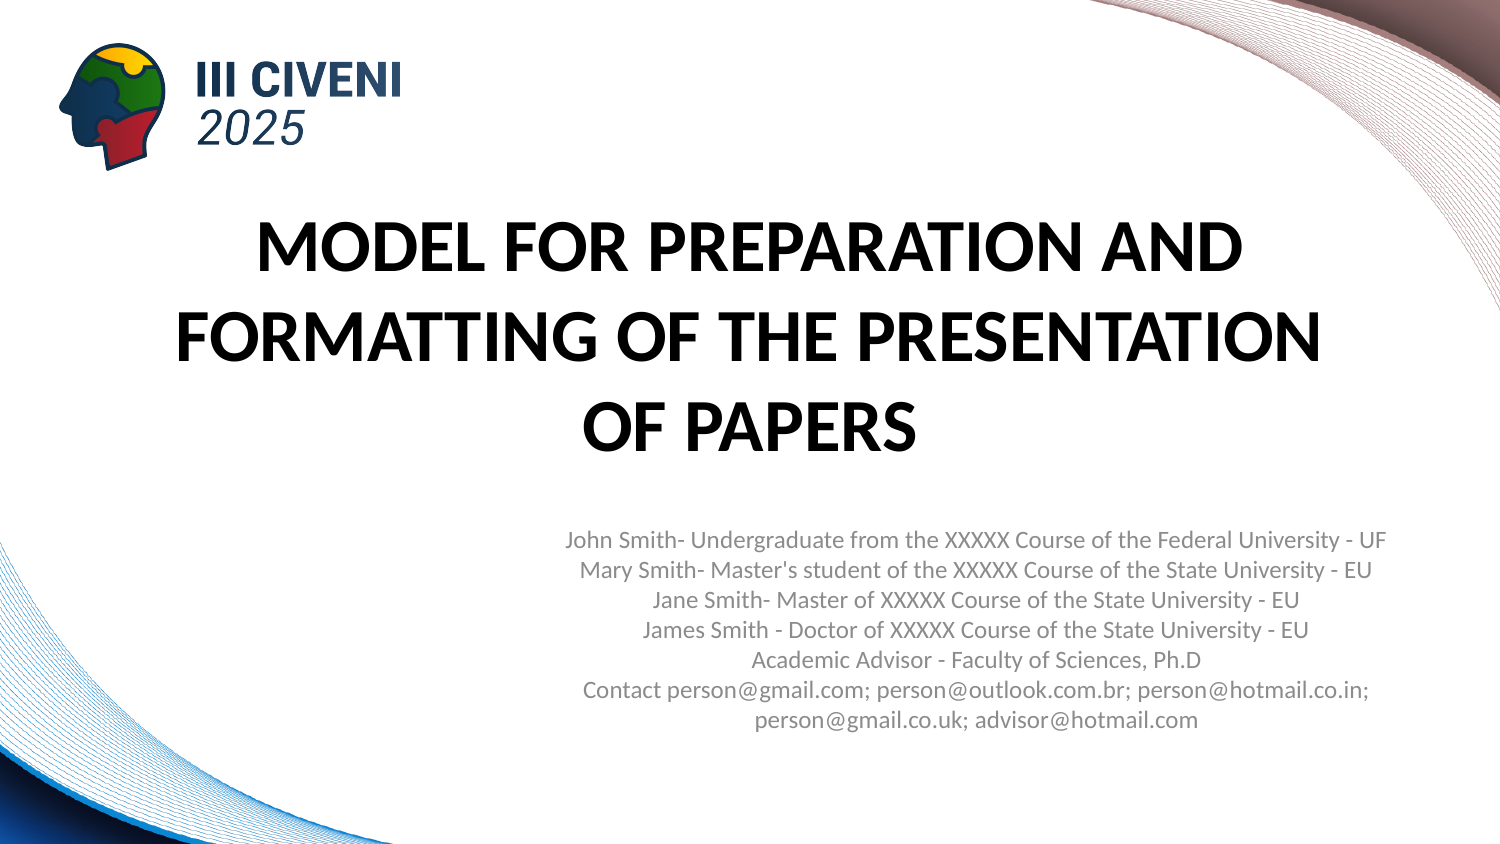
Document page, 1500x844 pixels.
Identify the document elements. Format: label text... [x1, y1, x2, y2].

picture [59, 43, 400, 171]
picture [0, 535, 764, 844]
subtitle John Smith- Undergraduate from the XXXXX Course of the Federal University - UF Mary Smith- Master's student of the XXXXX Course of the State University - EU Jane Smith- Master of XXXXX Course of the State University - EU James Smith - Doctor of XXXXX Course of the State University - EU Academic Advisor - Faculty of Sciences, Ph.D Contact person@gmail.com; person@outlook.com.br; person@hotmail.co.in; person@gmail.co.uk; advisor@hotmail.com [501, 516, 1452, 765]
title MODEL FOR PREPARATION AND FORMATTING OF THE PRESENTATION OF PAPERS [112, 241, 1388, 422]
